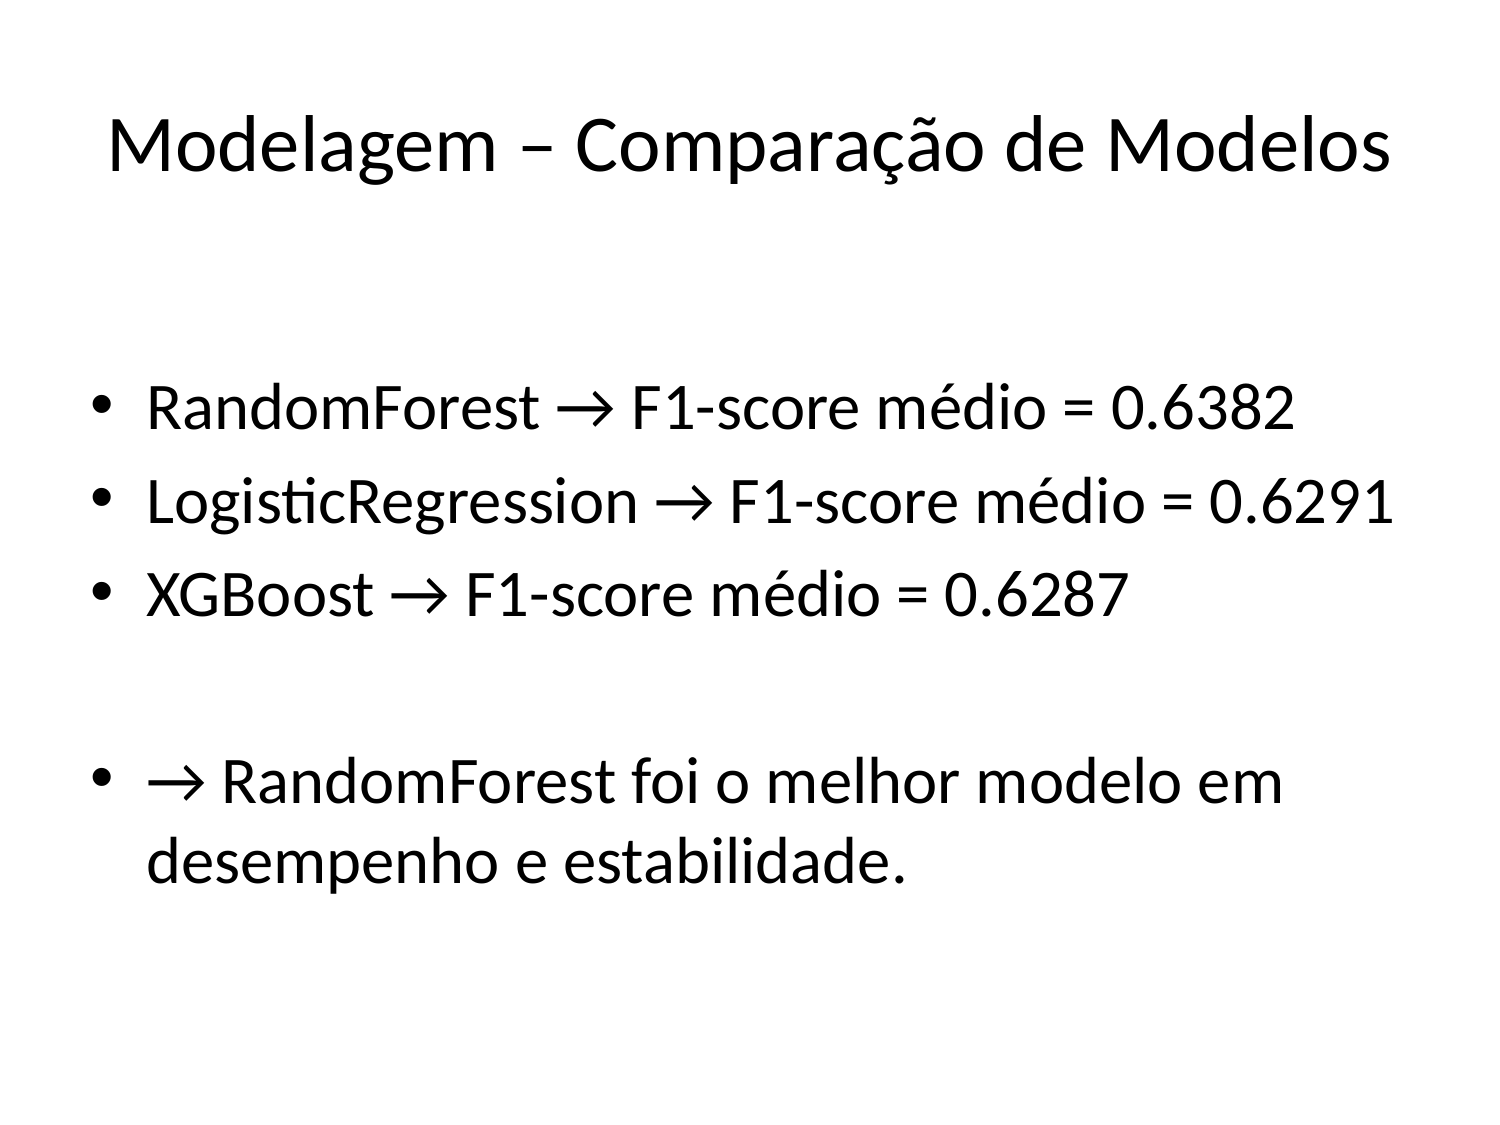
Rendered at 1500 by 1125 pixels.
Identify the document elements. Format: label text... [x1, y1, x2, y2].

list RandomForest → F1-score médio = 0.6382 LogisticRegression → F1-score médio = 0.6291 XGBoost → F1-score médio = 0.6287 → RandomForest foi o melhor modelo em desempenho e estabilidade. [75, 262, 1425, 1005]
title Modelagem – Comparação de Modelos [75, 45, 1425, 233]
